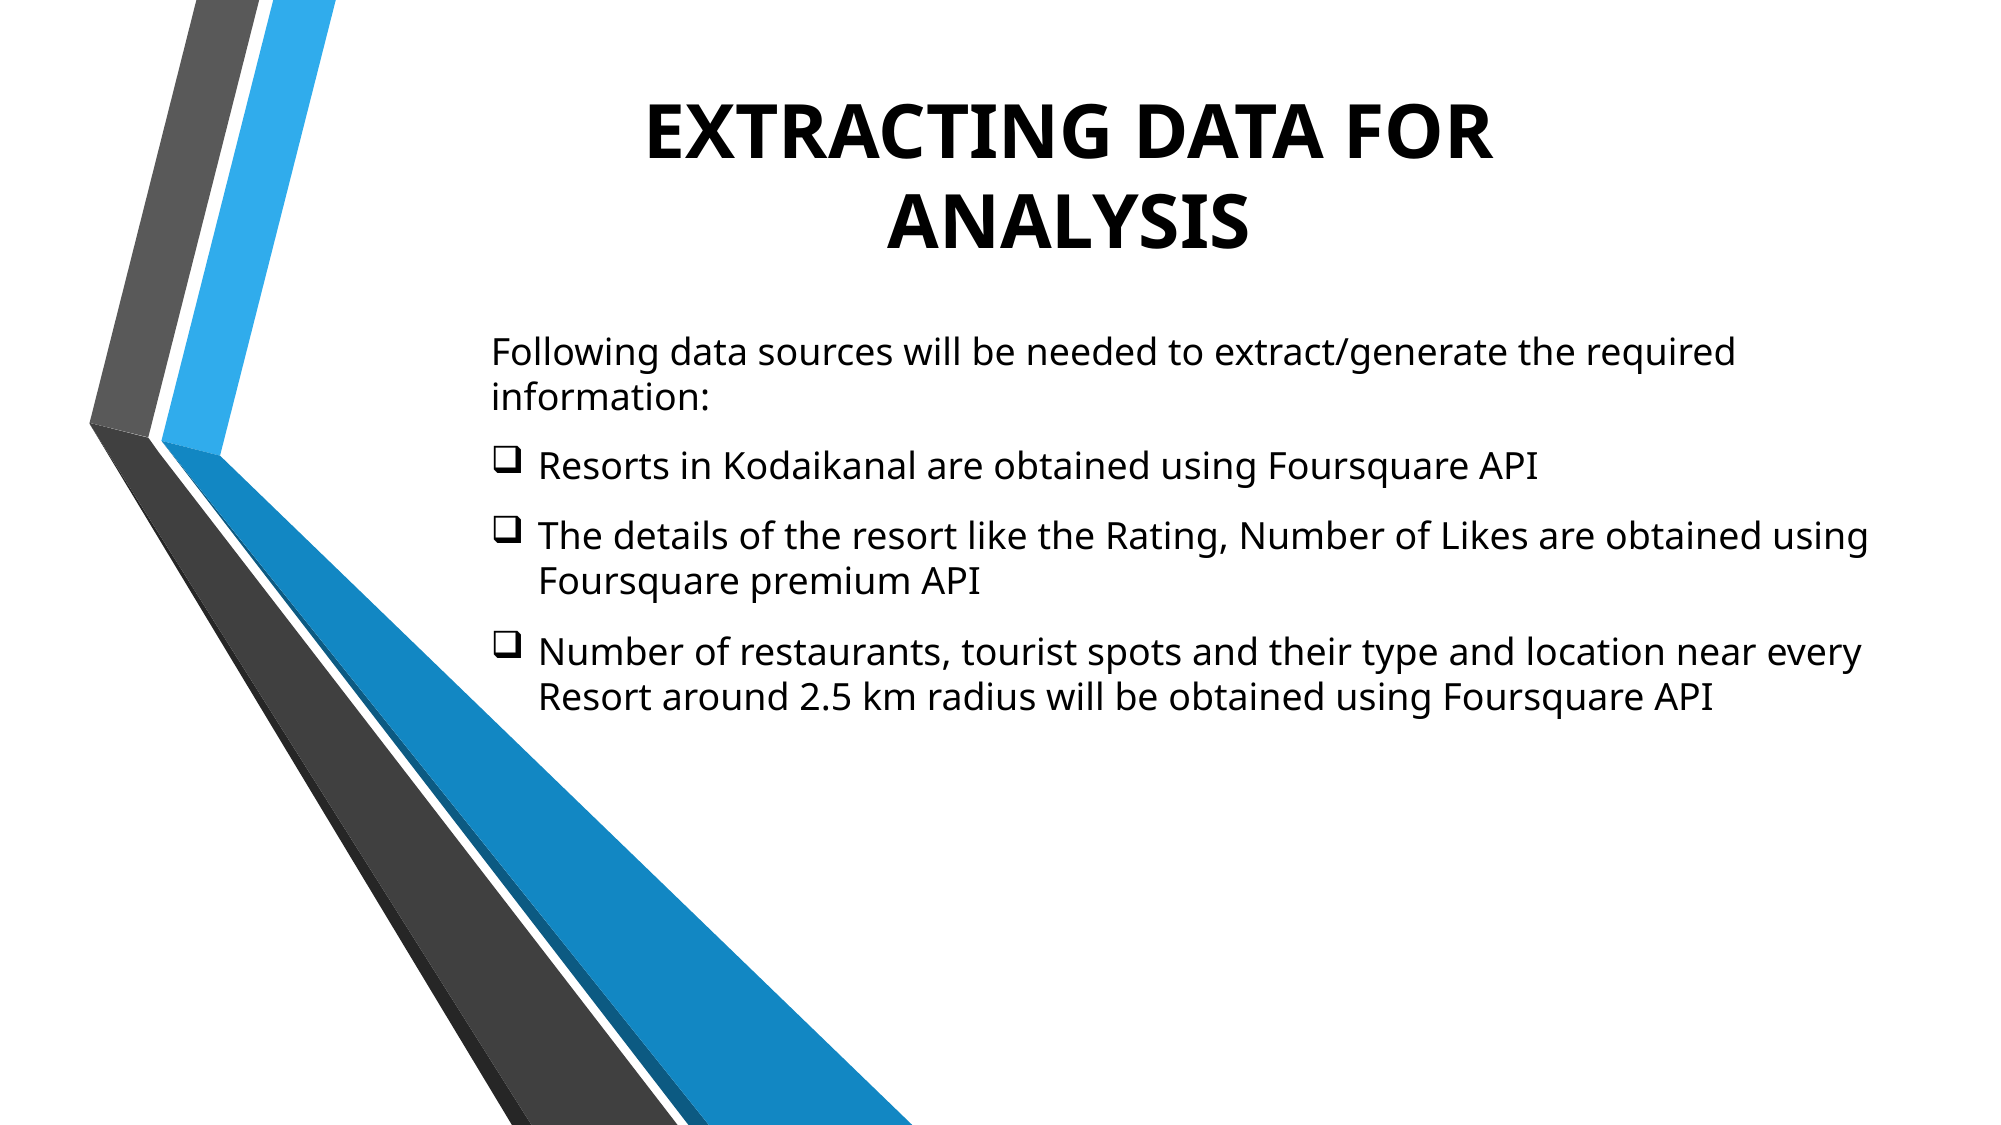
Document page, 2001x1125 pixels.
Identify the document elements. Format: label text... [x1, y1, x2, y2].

text_box Following data sources will be needed to extract/generate the required information: Resorts in Kodaikanal are obtained using Foursquare API The details of the resort like the Rating, Number of Likes are obtained using Foursquare premium API Number of restaurants, tourist spots and their type and location near every Resort around 2.5 km radius will be obtained using Foursquare API [476, 320, 1950, 770]
text_box EXTRACTING DATA FOR ANALYSIS [447, 76, 1691, 271]
